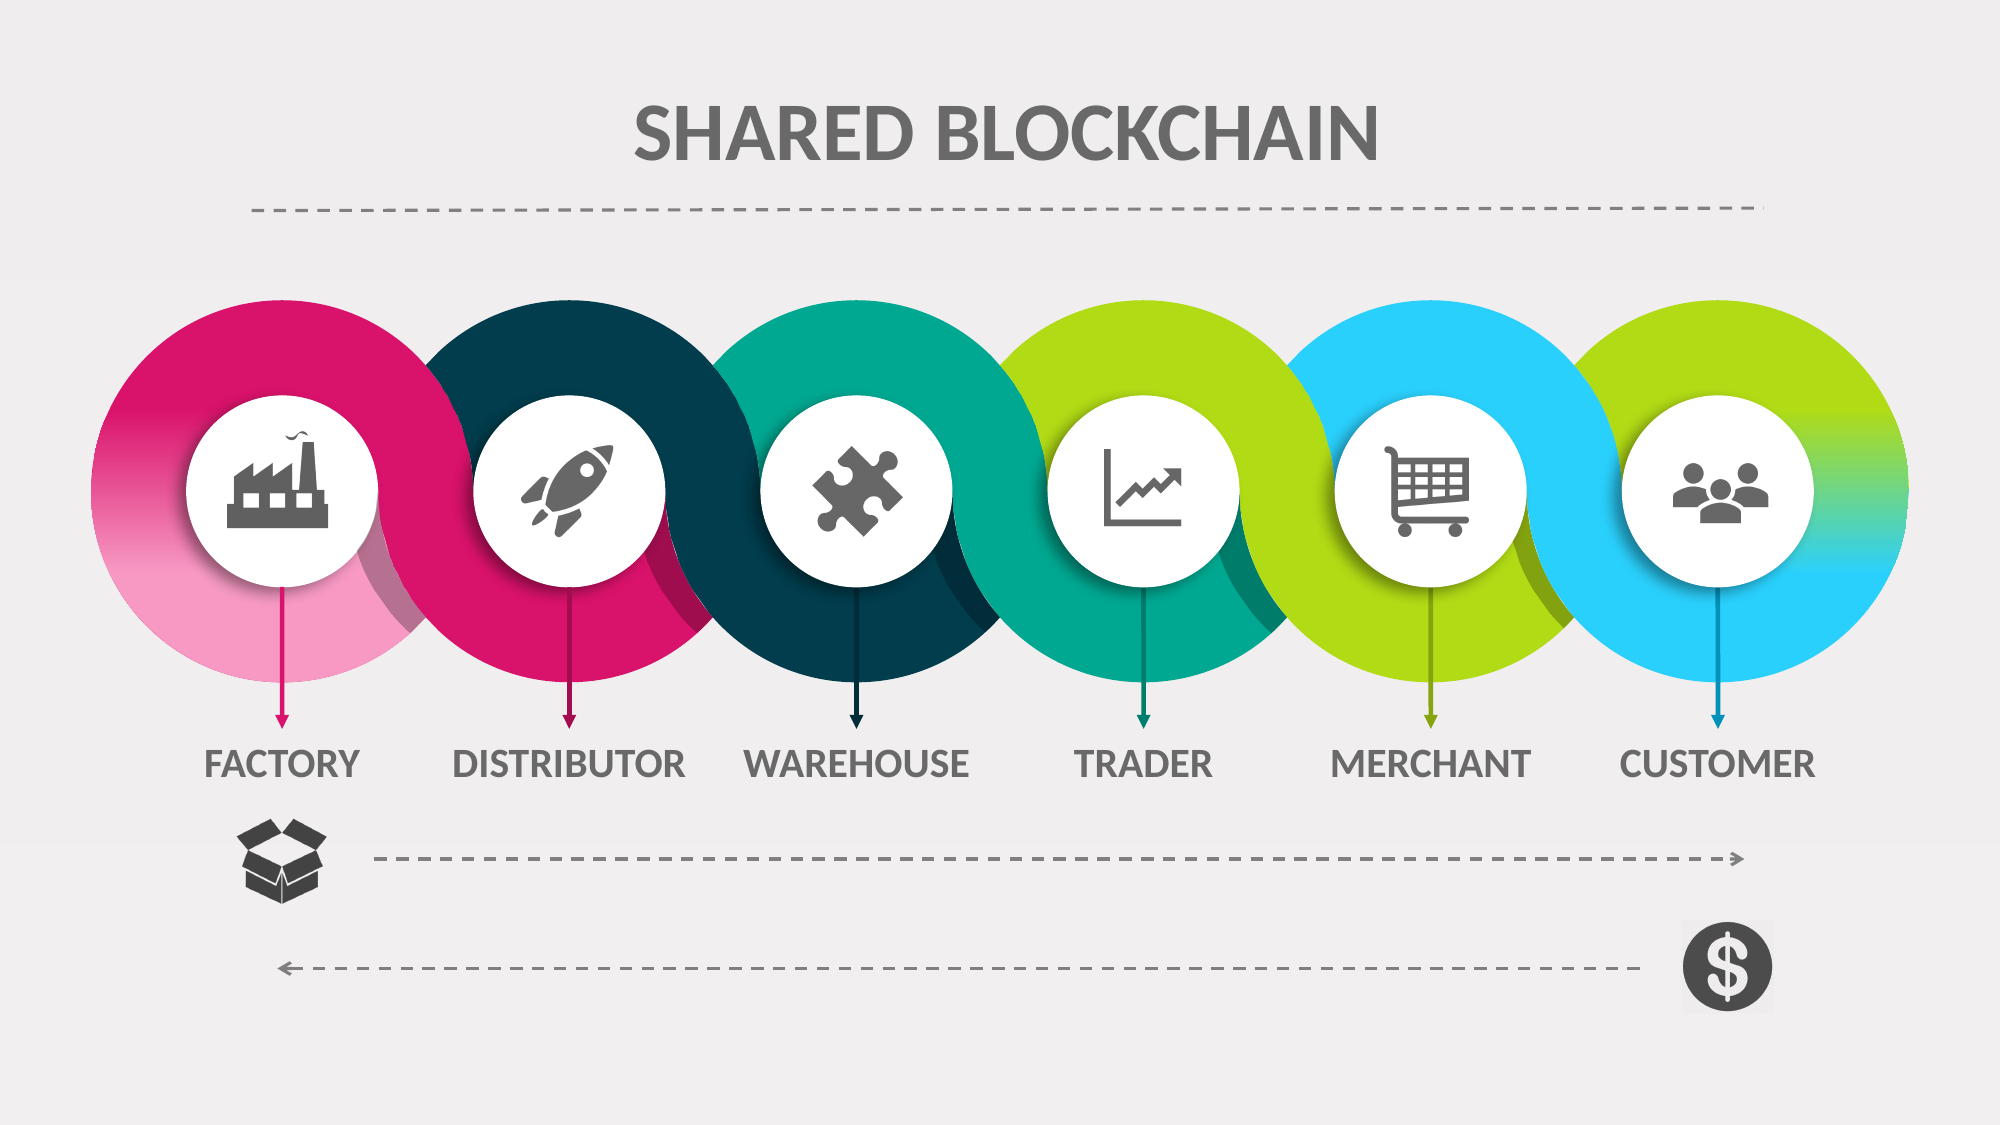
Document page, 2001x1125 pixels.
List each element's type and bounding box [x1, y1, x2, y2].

text_box [91, 68, 1909, 1014]
